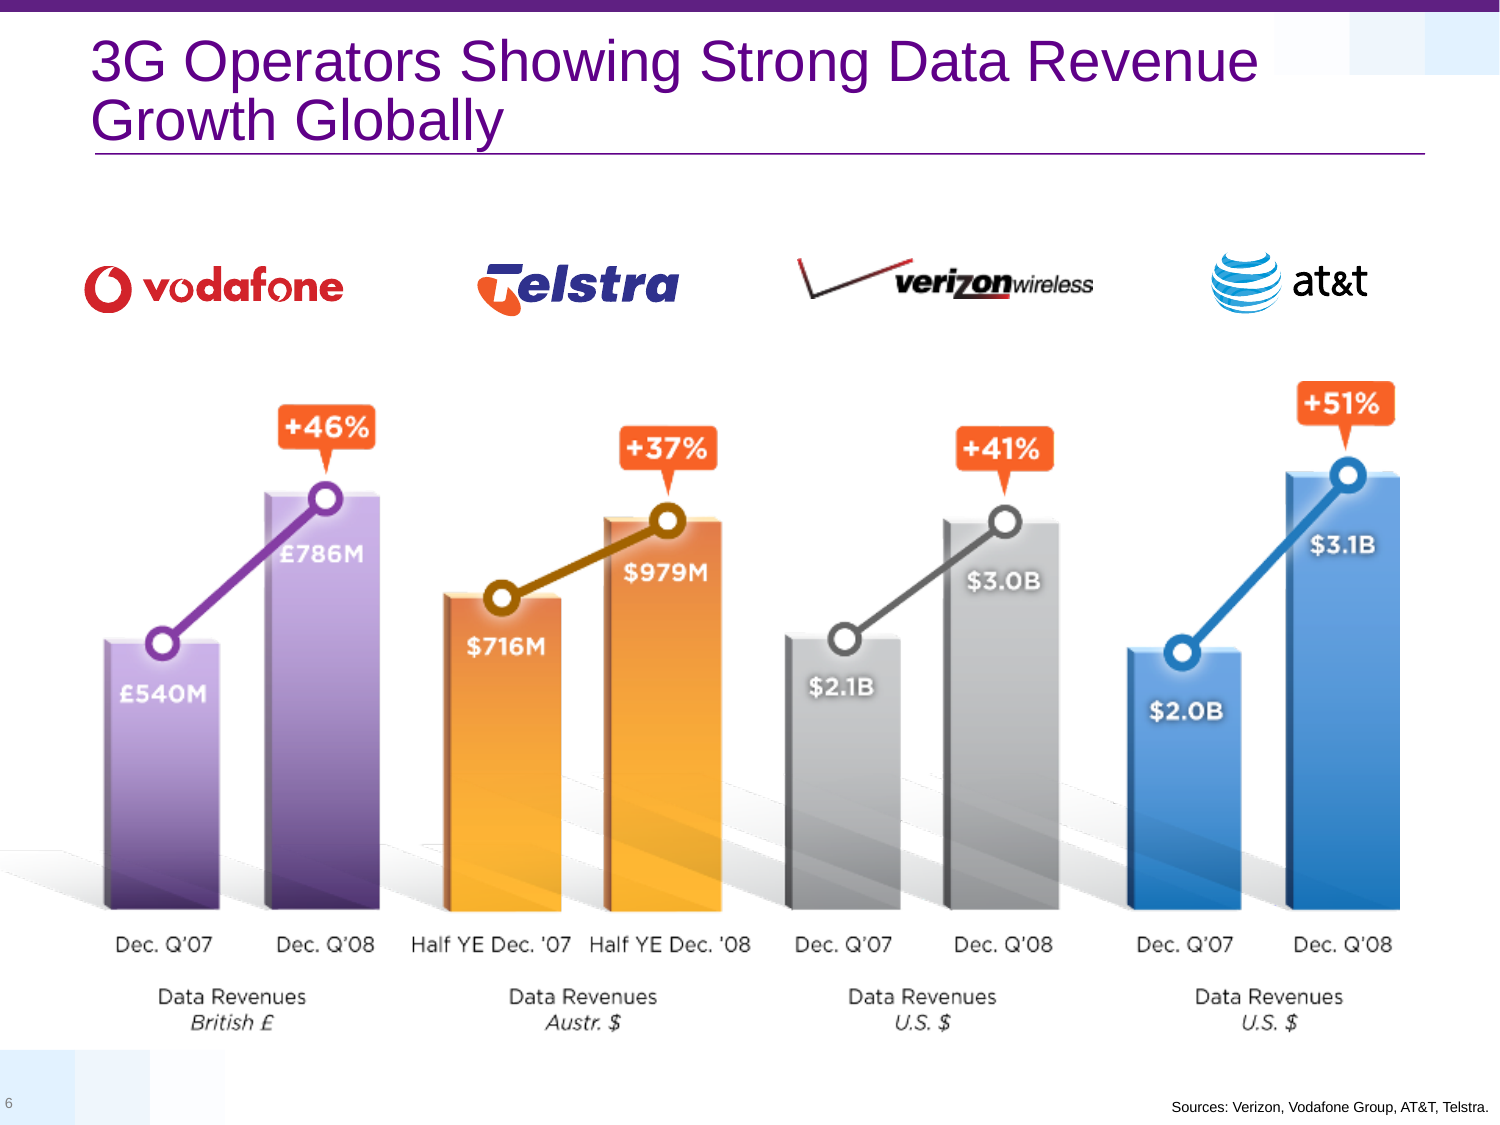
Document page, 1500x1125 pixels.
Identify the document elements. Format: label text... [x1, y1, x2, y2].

picture [83, 265, 344, 314]
title 3G Operators Showing Strong Data Revenue Growth Globally [74, 24, 1460, 161]
picture [476, 263, 680, 317]
picture [797, 258, 1093, 299]
text_box Sources: Verizon, Vodafone Group, AT&T, Telstra. [680, 1090, 1489, 1123]
picture [0, 381, 1400, 1034]
picture [1211, 246, 1368, 318]
